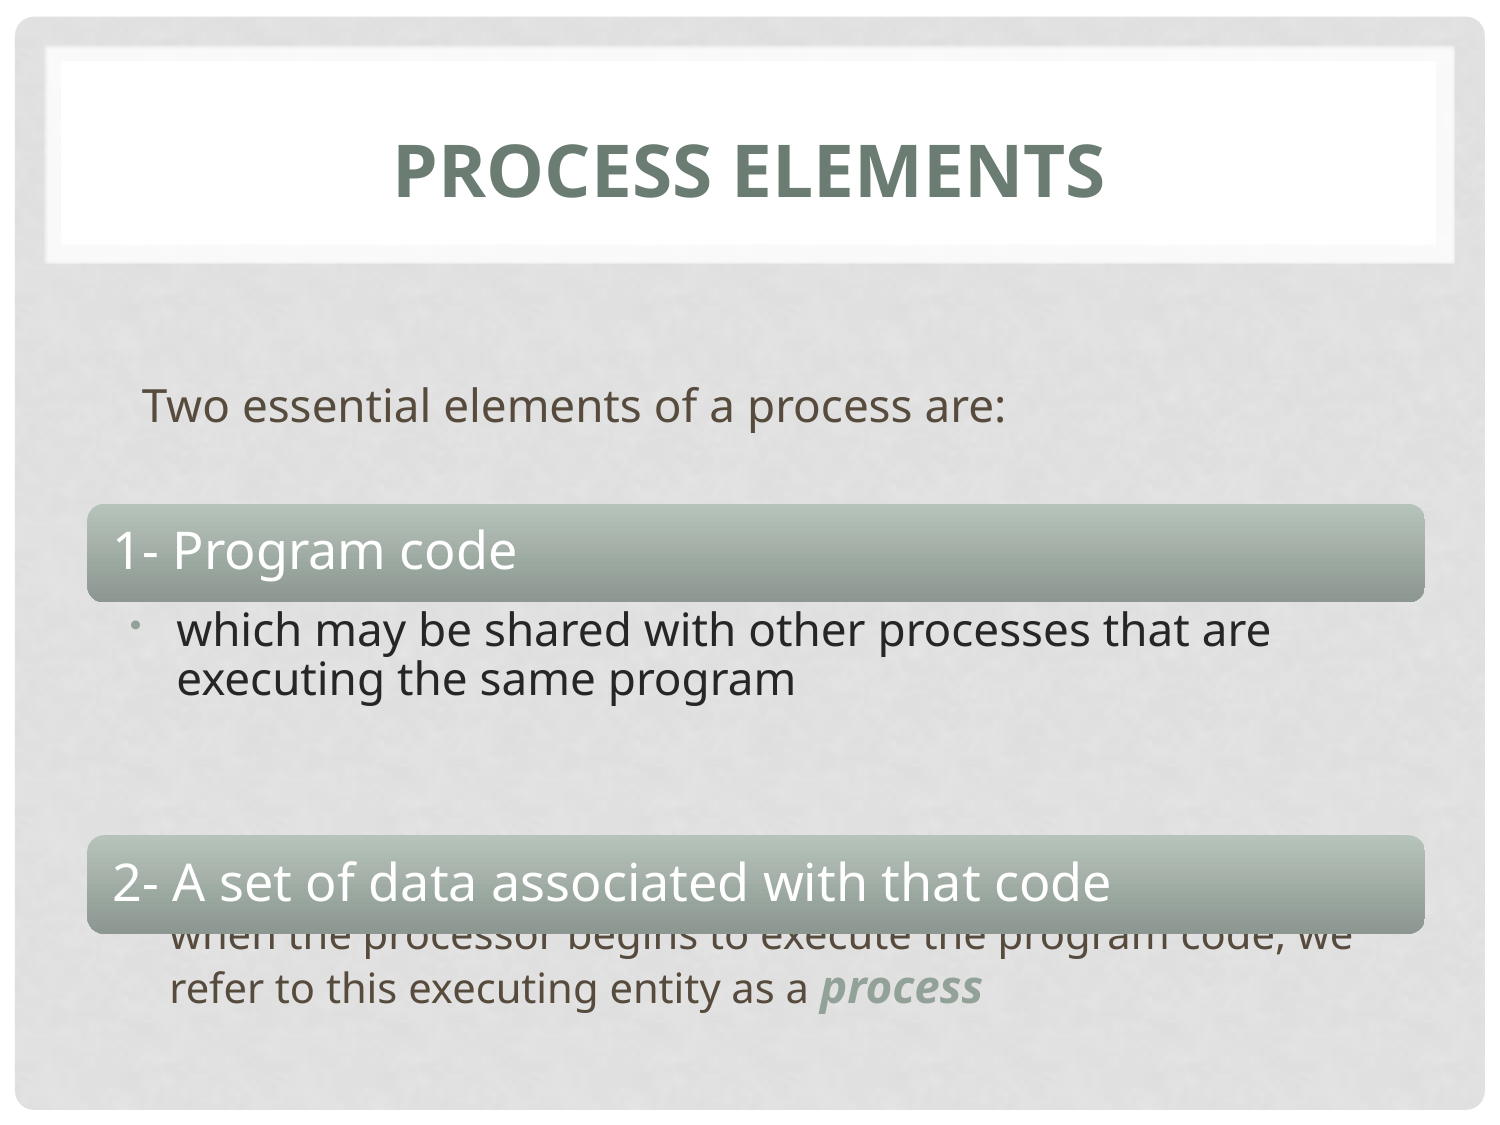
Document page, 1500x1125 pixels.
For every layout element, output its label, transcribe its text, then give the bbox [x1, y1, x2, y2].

list Two essential elements of a process are: when the processor begins to execute the program code, we refer to this executing entity as a process [108, 934, 1388, 1063]
list Two essential elements of a process are: when the processor begins to execute the program code, we refer to this executing entity as a process [108, 375, 1388, 499]
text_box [87, 499, 1426, 934]
title Process Elements [108, 74, 1392, 263]
